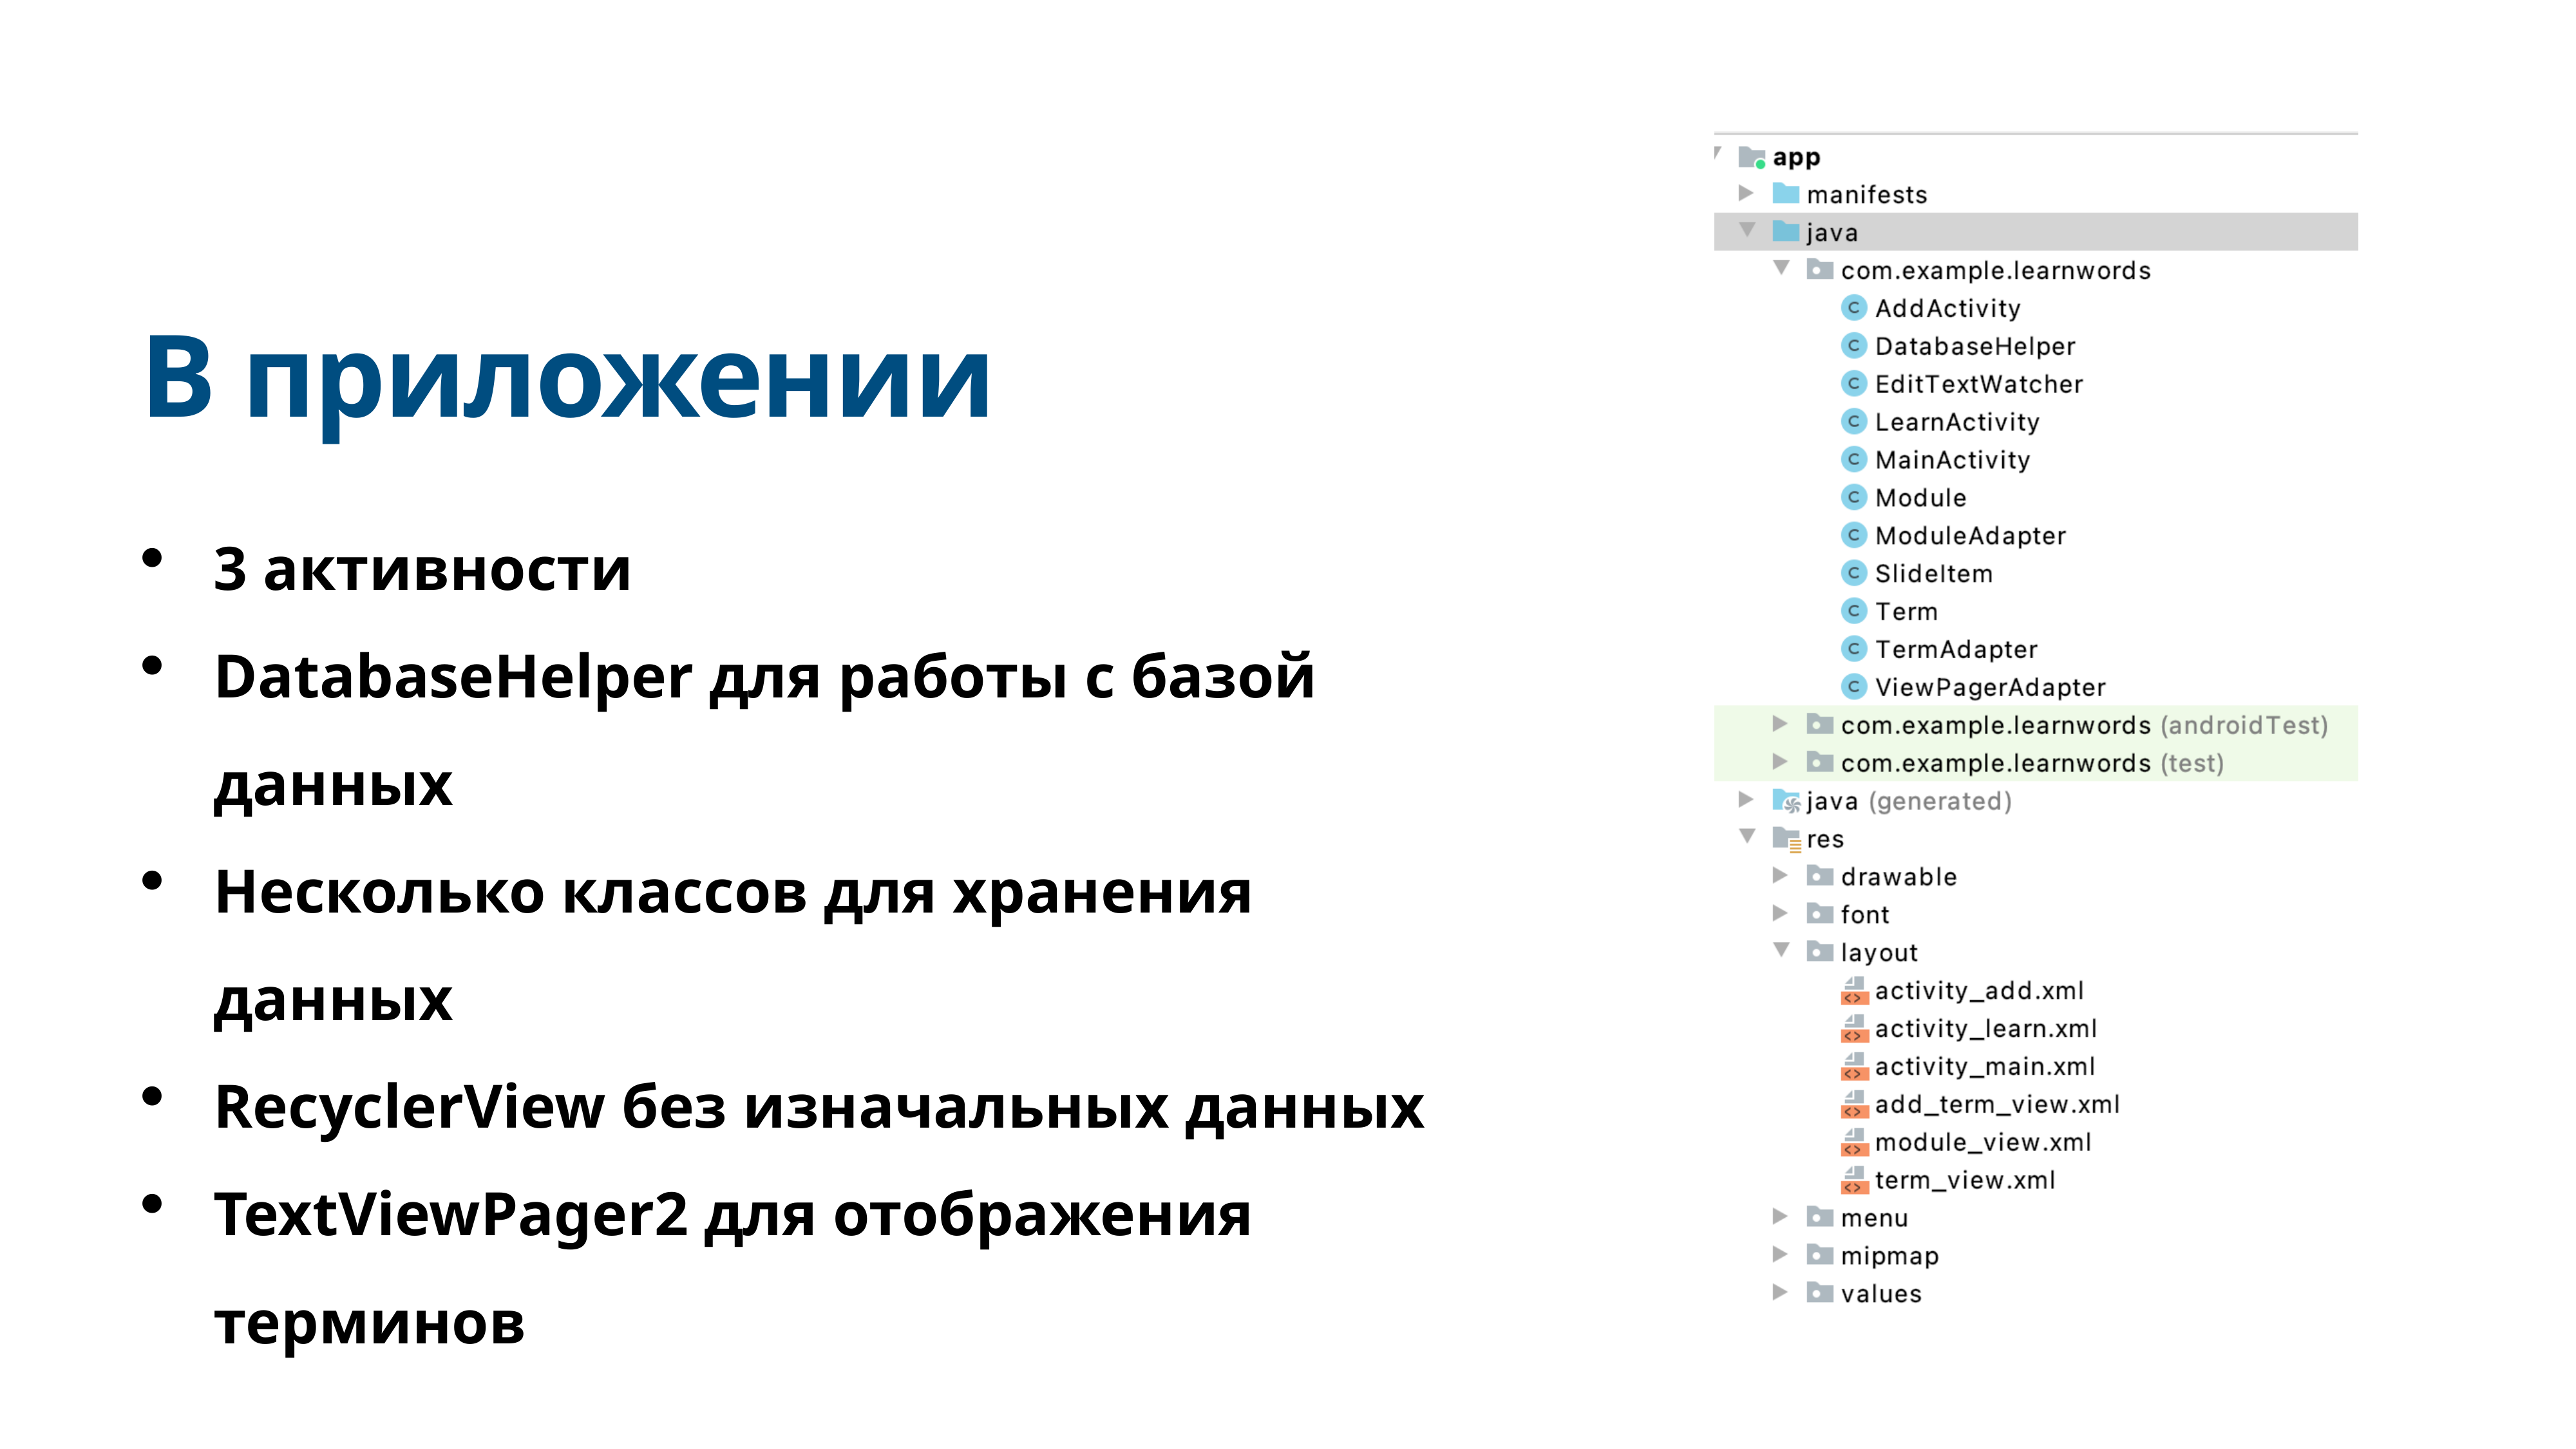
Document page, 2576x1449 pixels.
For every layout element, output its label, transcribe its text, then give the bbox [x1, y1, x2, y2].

list 3 активности DatabaseHelper для работы с базой данных Несколько классов для хранения данных RecyclerView без изначальных данных TextViewPager2 для отображения терминов [135, 489, 1479, 1224]
title В приложении [135, 230, 1479, 445]
picture [1714, 131, 2359, 1318]
